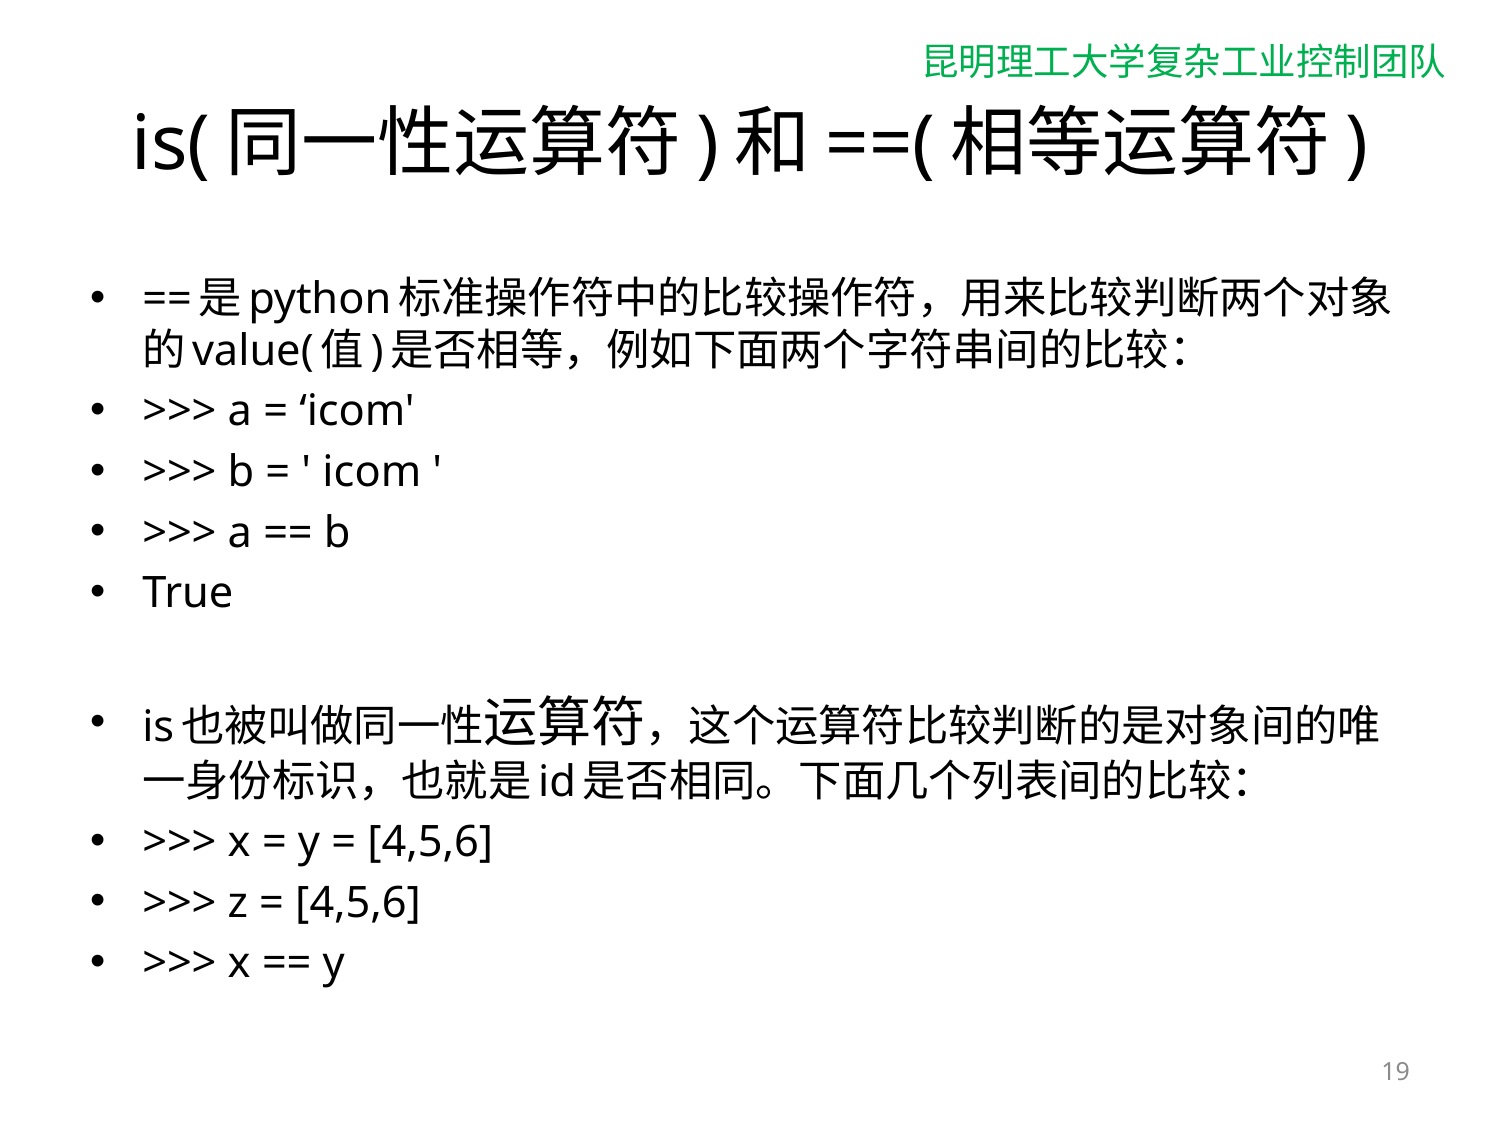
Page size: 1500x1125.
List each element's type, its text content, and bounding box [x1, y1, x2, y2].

title is(同一性运算符)和==(相等运算符) [75, 45, 1425, 233]
list ==是python标准操作符中的比较操作符，用来比较判断两个对象的value(值)是否相等，例如下面两个字符串间的比较： >>> a = ‘icom' >>> b = ' icom ' >>> a == b True is也被叫做同一性运算符，这个运算符比较判断的是对象间的唯一身份标识，也就是id是否相同。下面几个列表间的比较： >>> x = y = [4,5,6] >>> z = [4,5,6] >>> x == y [75, 262, 1425, 1005]
slide_number 19 [1074, 1042, 1425, 1103]
